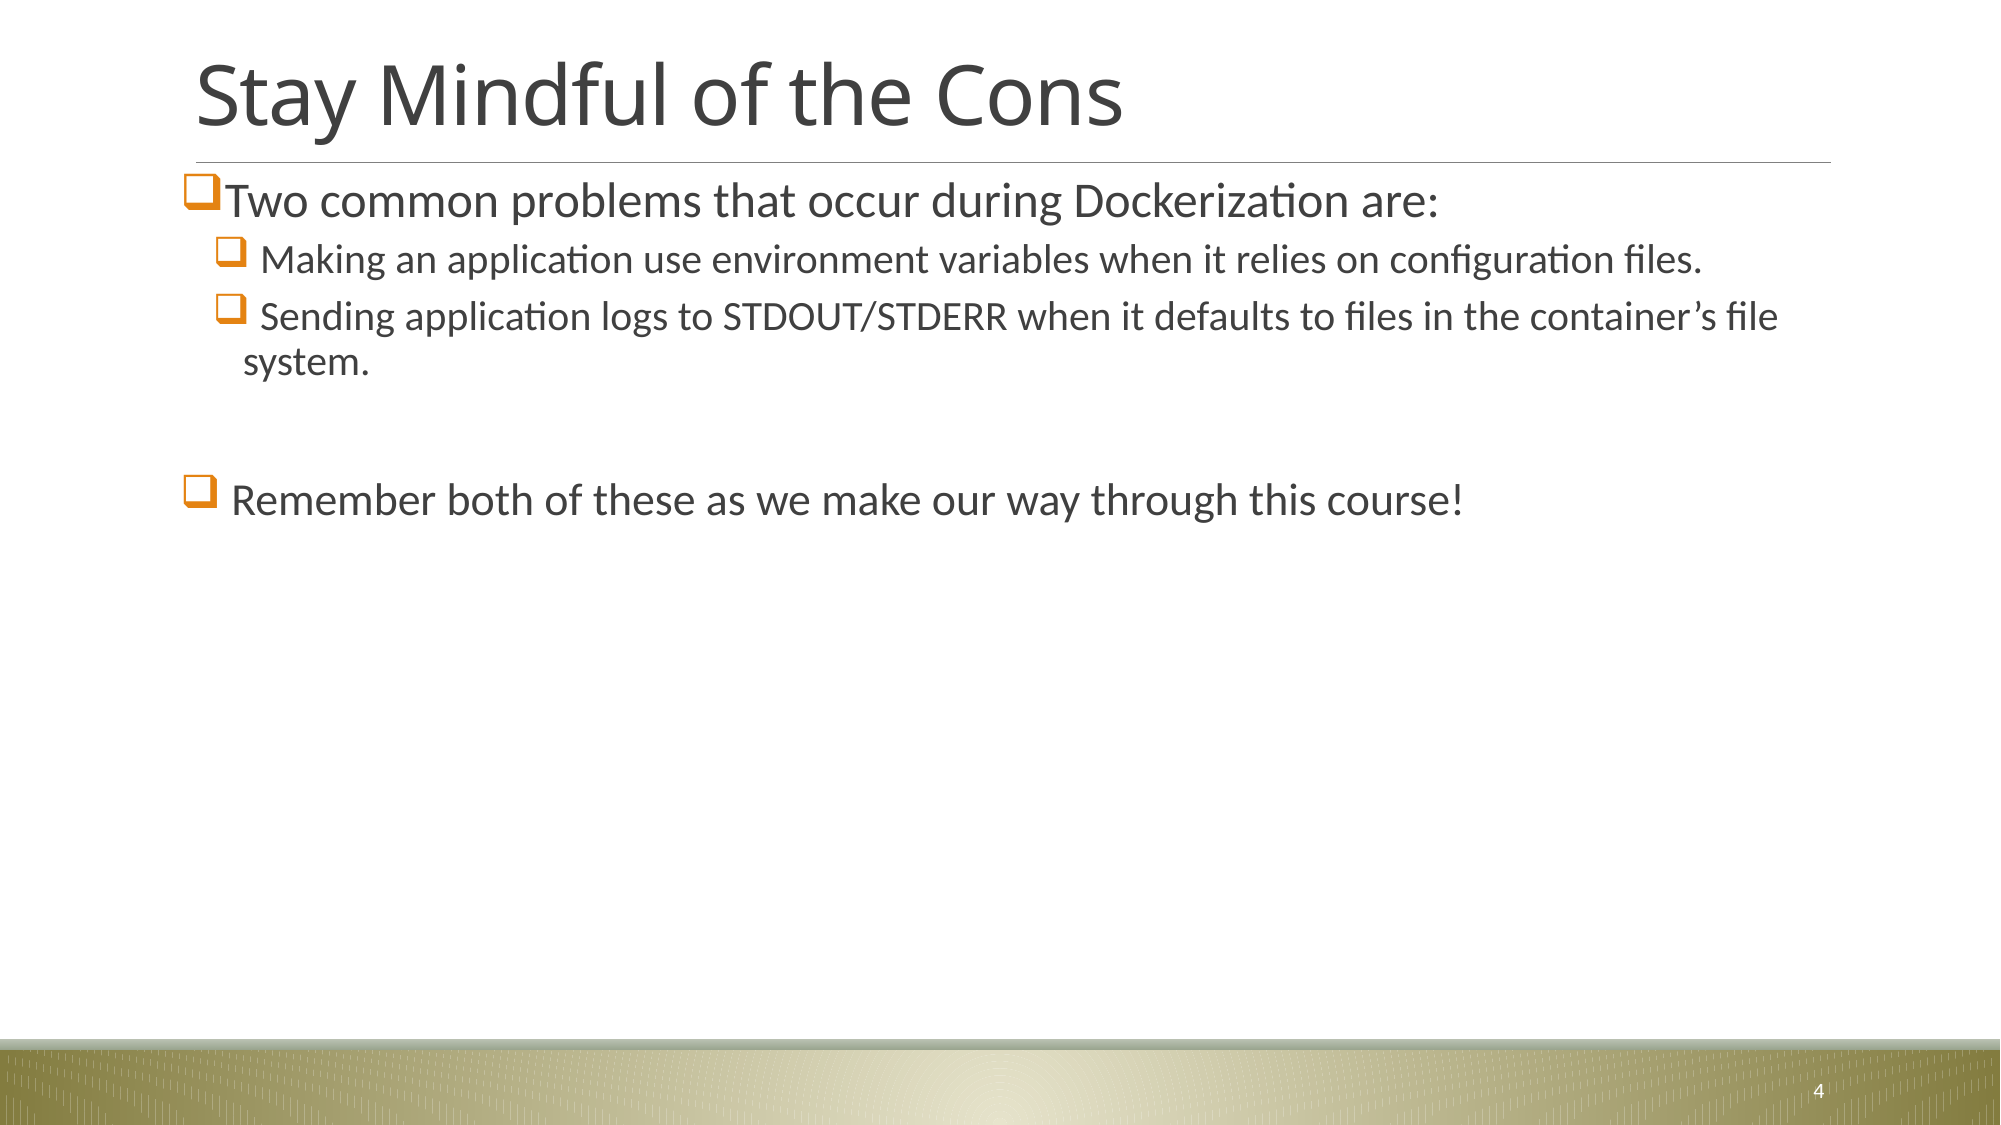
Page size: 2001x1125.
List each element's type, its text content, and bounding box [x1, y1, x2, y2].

text_box Two common problems that occur during Dockerization are: Making an application use environment variables when it relies on configuration files. Sending application logs to STDOUT/STDERR when it defaults to files in the container’s file system. Remember both of these as we make our way through this course! [179, 167, 1813, 605]
slide_number 4 [1624, 1059, 1840, 1120]
title Stay Mindful of the Cons [180, 47, 1830, 150]
